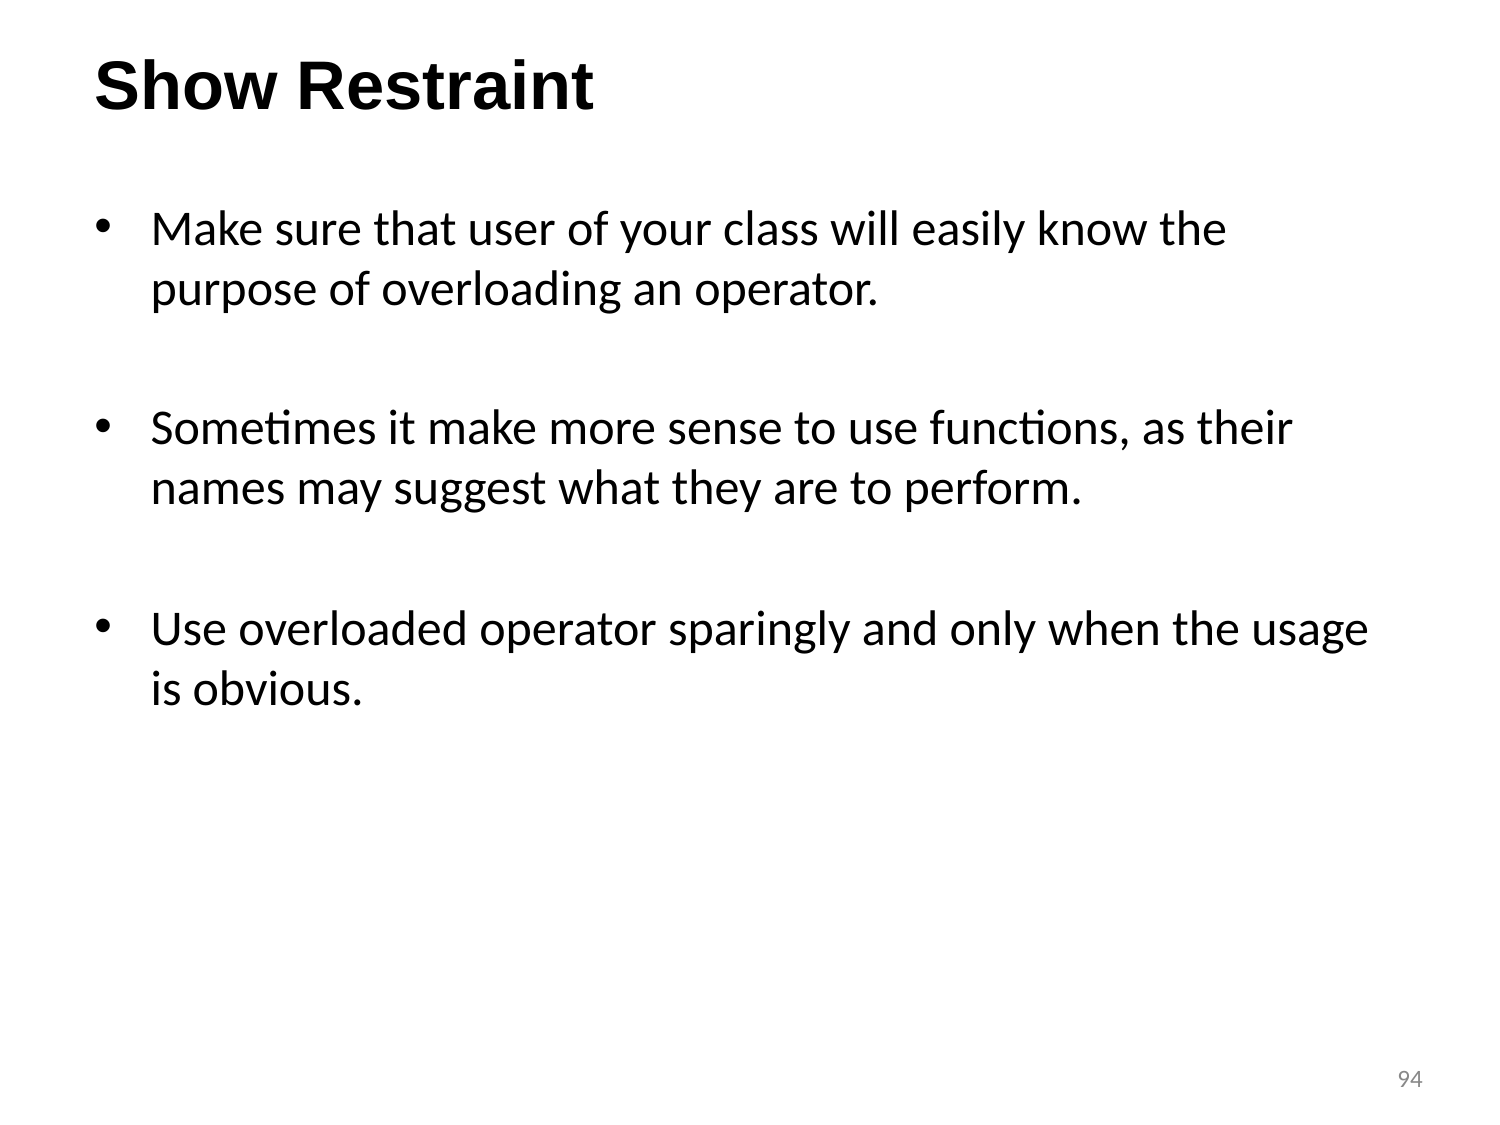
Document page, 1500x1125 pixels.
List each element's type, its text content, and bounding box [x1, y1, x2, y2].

title Show Restraint [79, 14, 1417, 151]
slide_number ‹#› [1087, 1047, 1438, 1108]
list Make sure that user of your class will easily know the purpose of overloading an operator. Sometimes it make more sense to use functions, as their names may suggest what they are to perform. Use overloaded operator sparingly and only when the usage is obvious. [79, 187, 1417, 1043]
